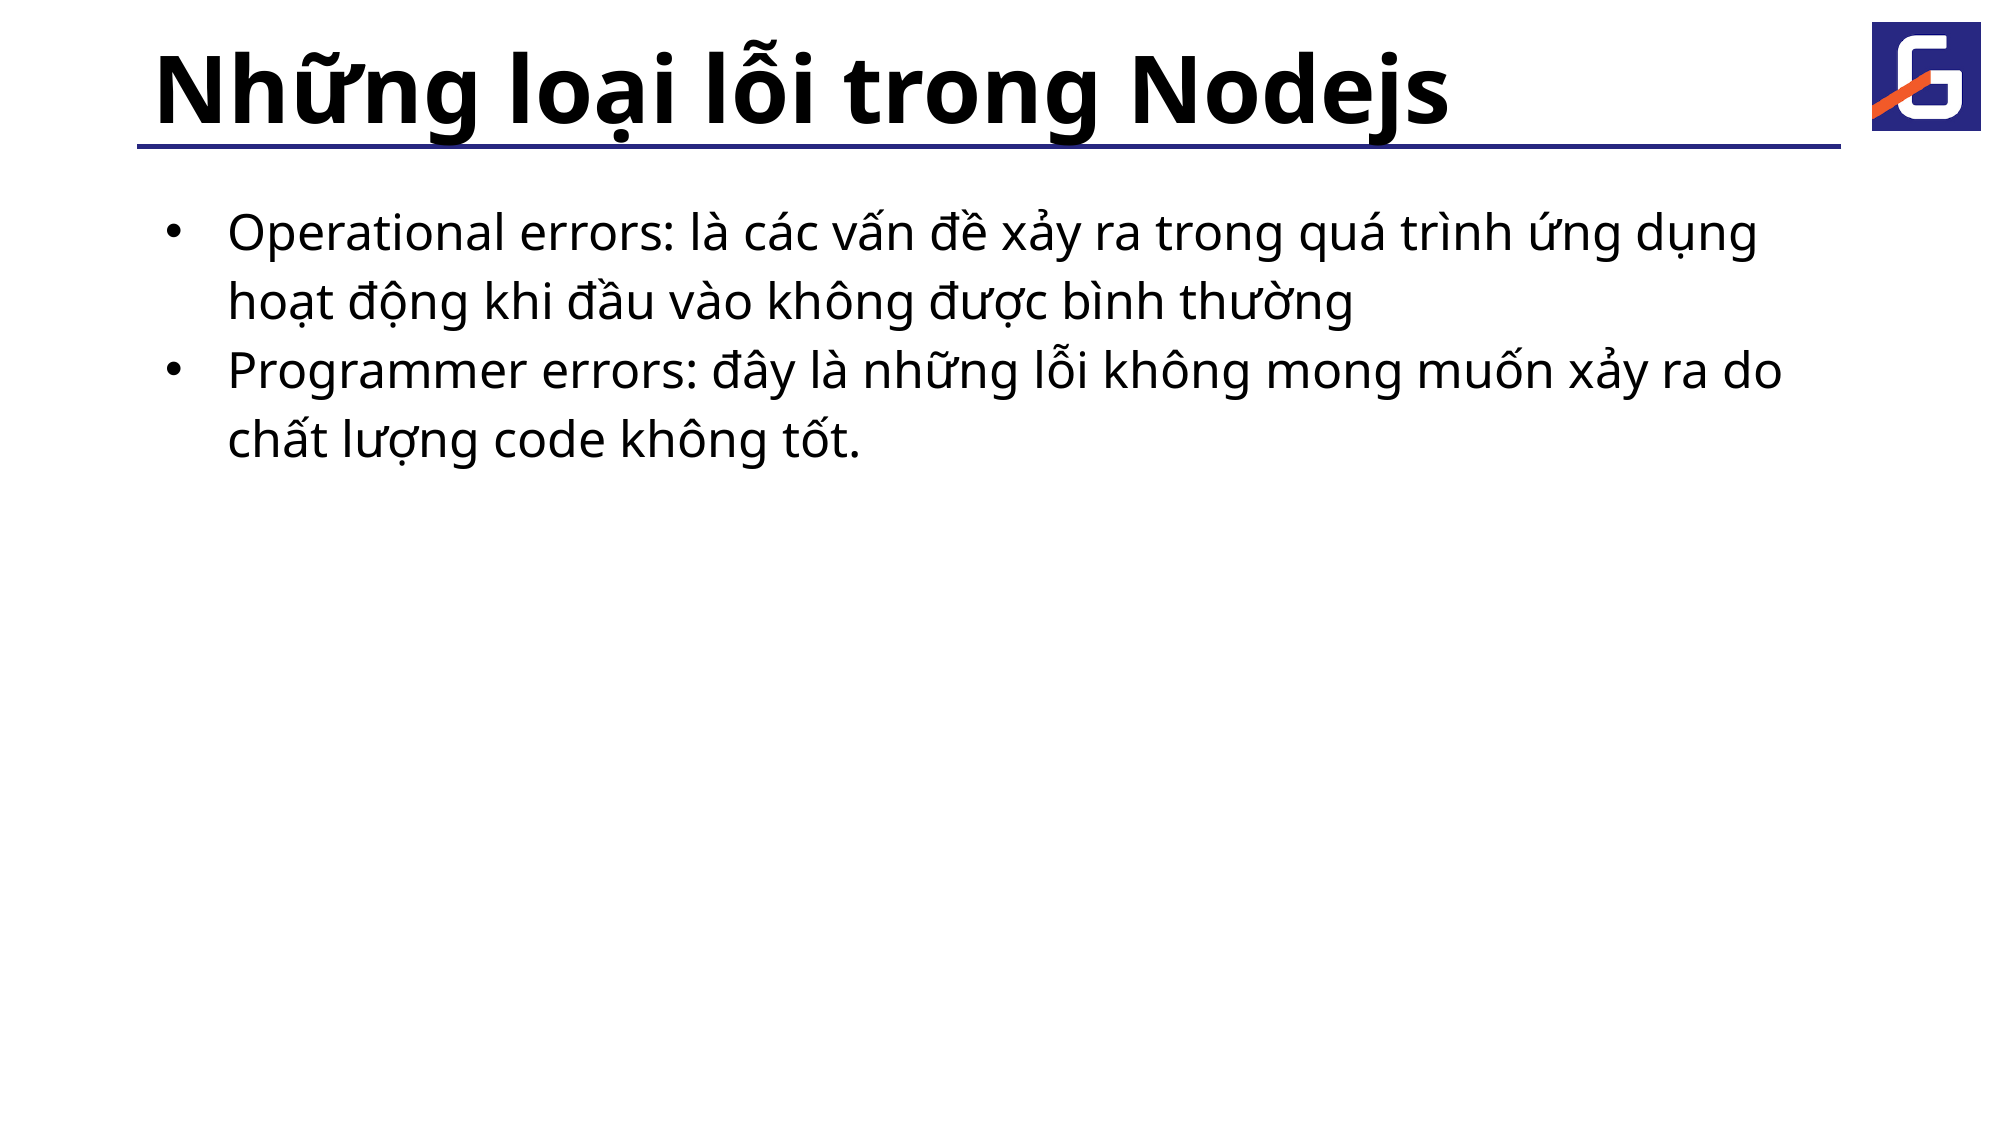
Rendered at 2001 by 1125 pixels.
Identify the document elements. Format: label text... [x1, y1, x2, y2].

picture [1872, 22, 1981, 131]
list Operational errors: là các vấn đề xảy ra trong quá trình ứng dụng hoạt động khi đầu vào không được bình thường Programmer errors: đây là những lỗi không mong muốn xảy ra do chất lượng code không tốt. [137, 183, 1863, 1014]
title Những loại lỗi trong Nodejs [137, 26, 1863, 160]
